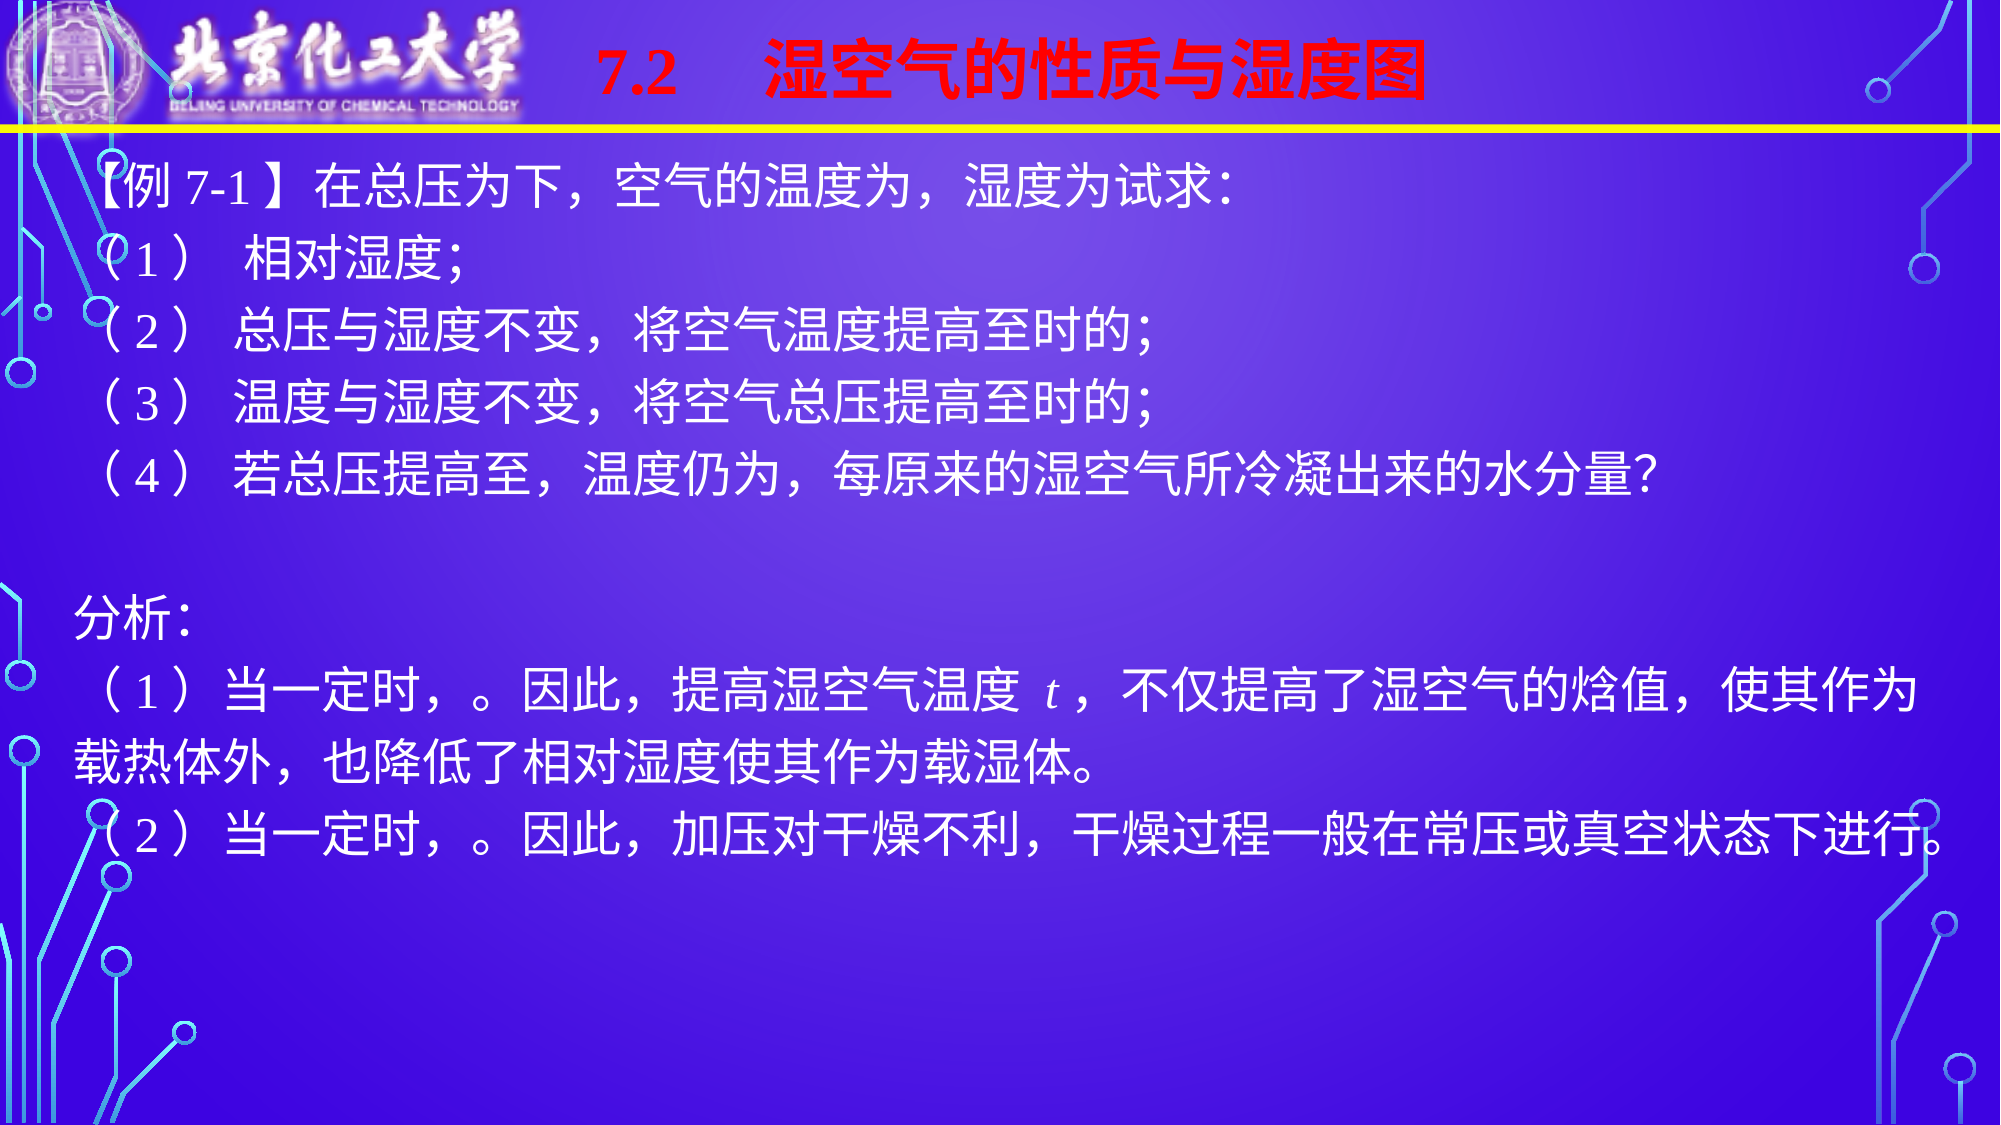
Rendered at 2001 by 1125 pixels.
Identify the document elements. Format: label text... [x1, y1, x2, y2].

picture [5, 0, 531, 124]
text_box 7.2 湿空气的性质与湿度图 [581, 20, 1578, 116]
